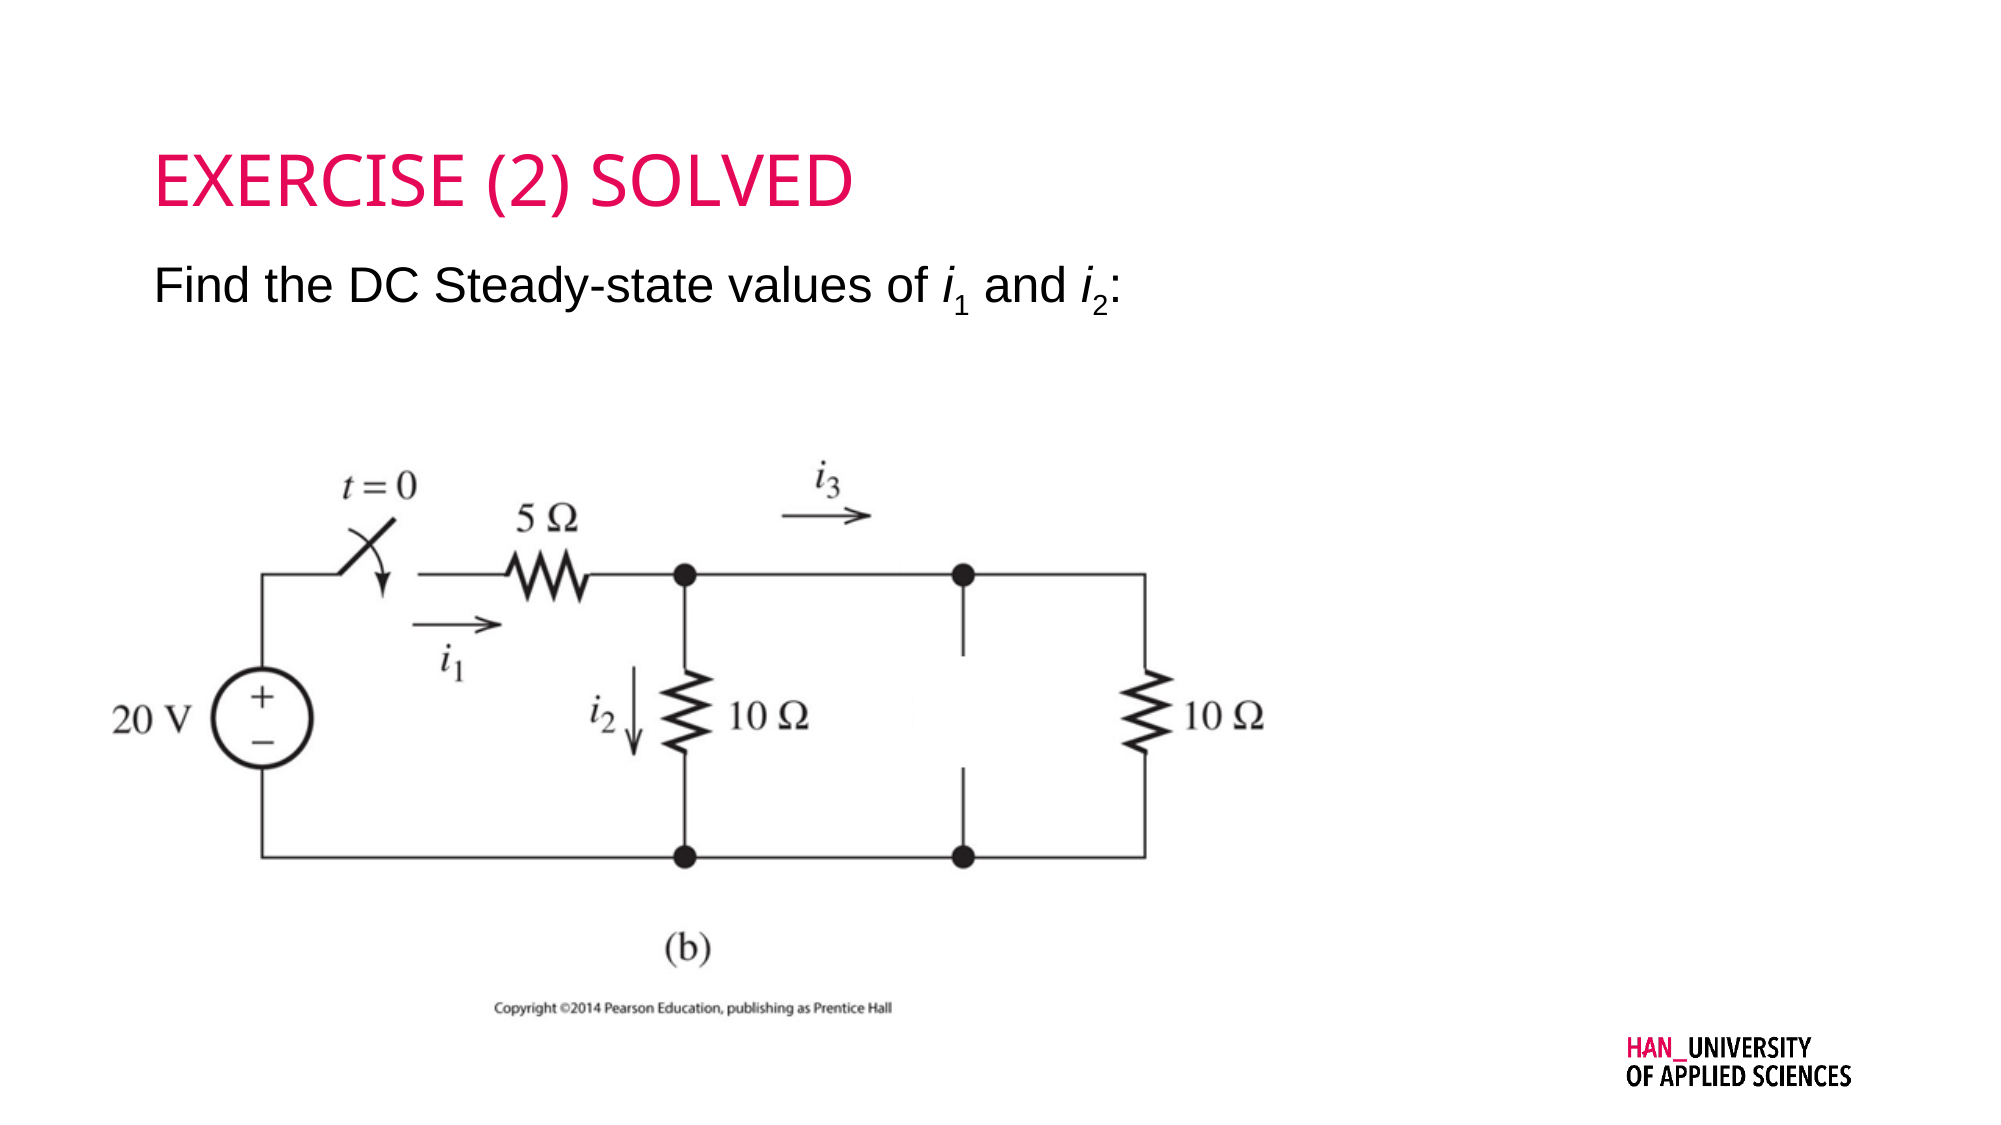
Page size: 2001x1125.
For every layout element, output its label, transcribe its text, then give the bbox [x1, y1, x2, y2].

picture [1620, 1016, 1877, 1125]
list Find the DC Steady-state values of i1 and i2: [138, 251, 1864, 1015]
title exercise (2) solved [137, 59, 1863, 230]
picture [112, 450, 1275, 1052]
